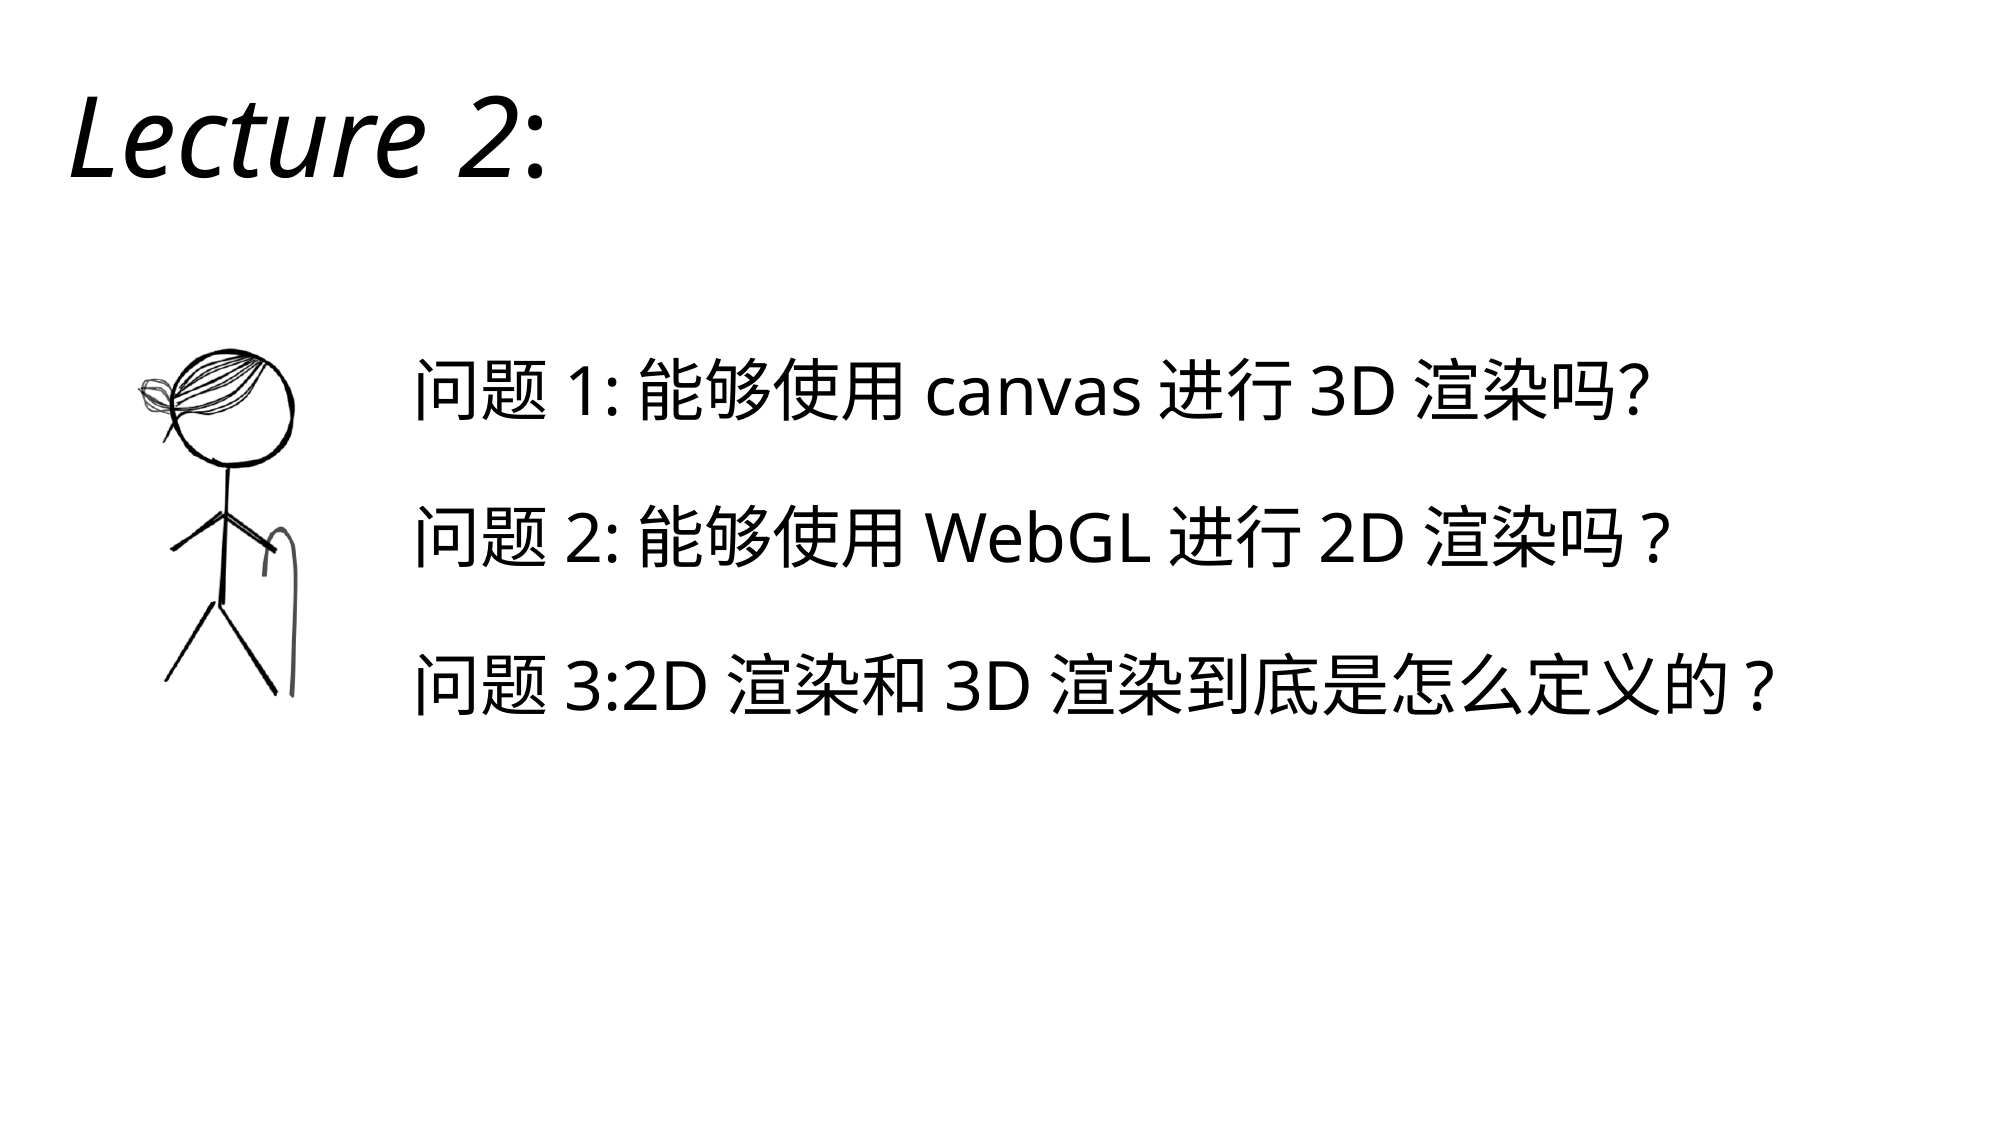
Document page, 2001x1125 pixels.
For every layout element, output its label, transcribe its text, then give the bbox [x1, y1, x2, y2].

picture [122, 336, 310, 711]
text_box Lecture 2: [52, 57, 613, 208]
title 问题1:能够使用canvas进行3D渲染吗？ 问题2:能够使用WebGL进行2D渲染吗? 问题3:2D渲染和3D渲染到底是怎么定义的? [397, 336, 1750, 745]
